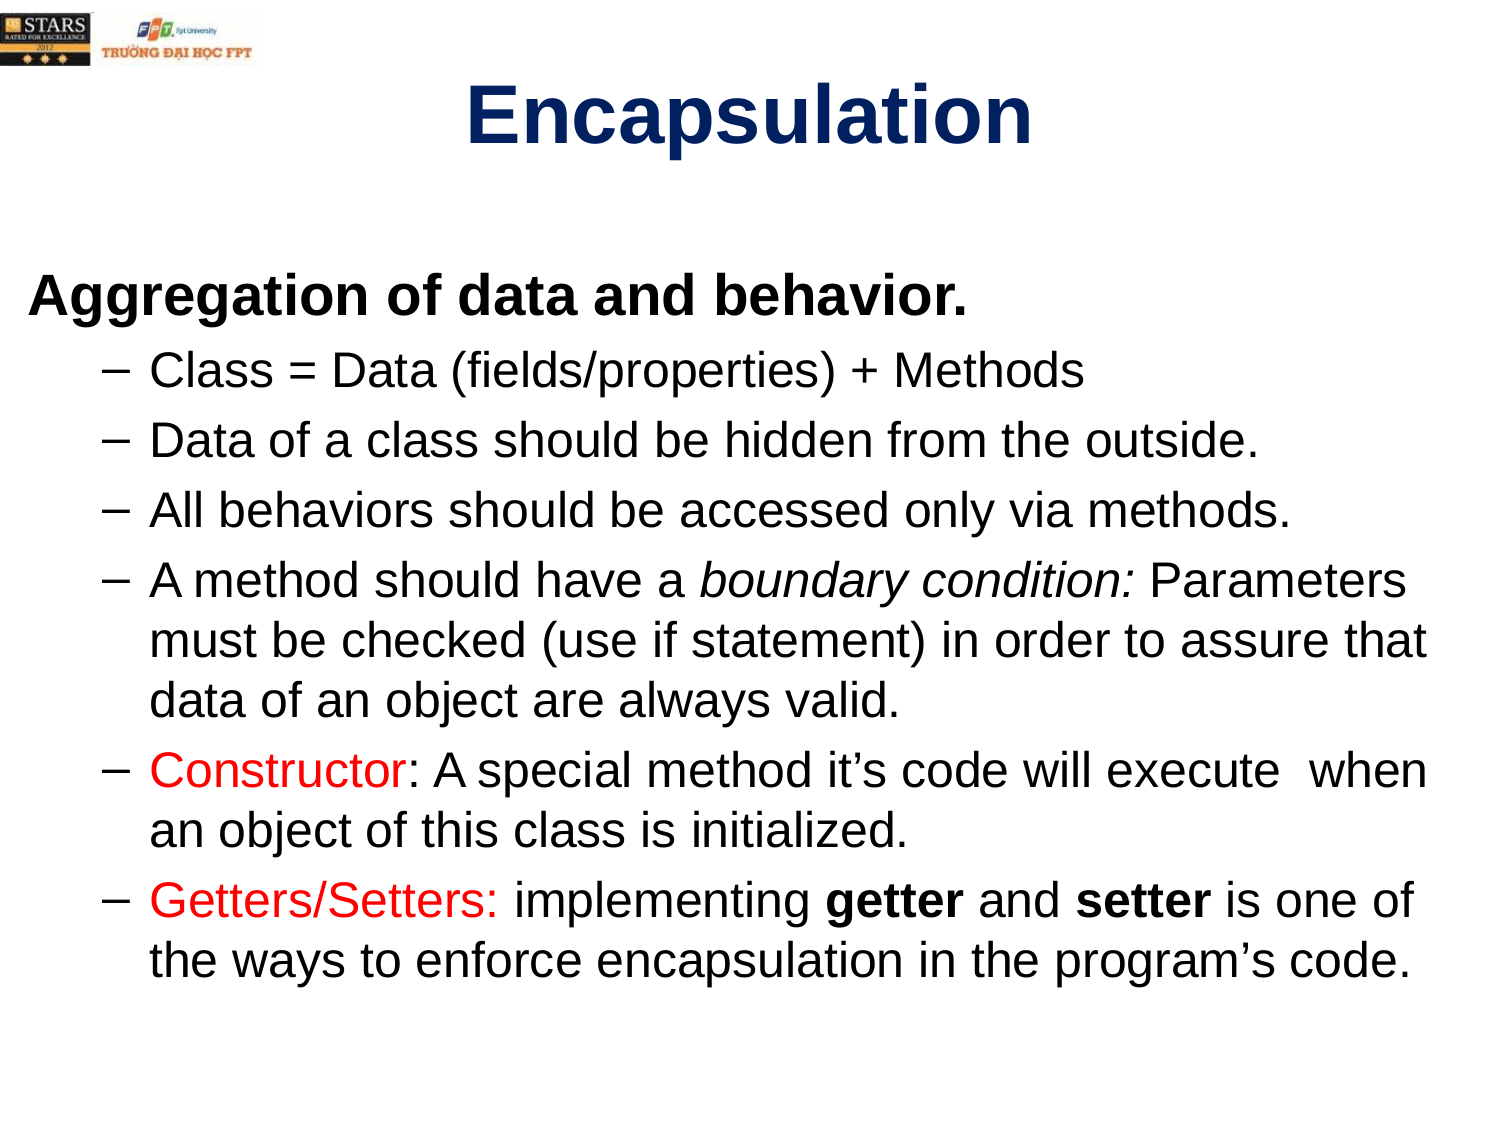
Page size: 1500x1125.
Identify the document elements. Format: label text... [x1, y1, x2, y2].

picture [0, 12, 263, 66]
list Aggregation of data and behavior. Class = Data (fields/properties) + Methods Data of a class should be hidden from the outside. All behaviors should be accessed only via methods. A method should have a boundary condition: Parameters must be checked (use if statement) in order to assure that data of an object are always valid. Constructor: A special method it’s code will execute when an object of this class is initialized. Getters/Setters: implementing getter and setter is one of the ways to enforce encapsulation in the program’s code. [12, 249, 1463, 993]
title Encapsulation [75, 45, 1425, 175]
